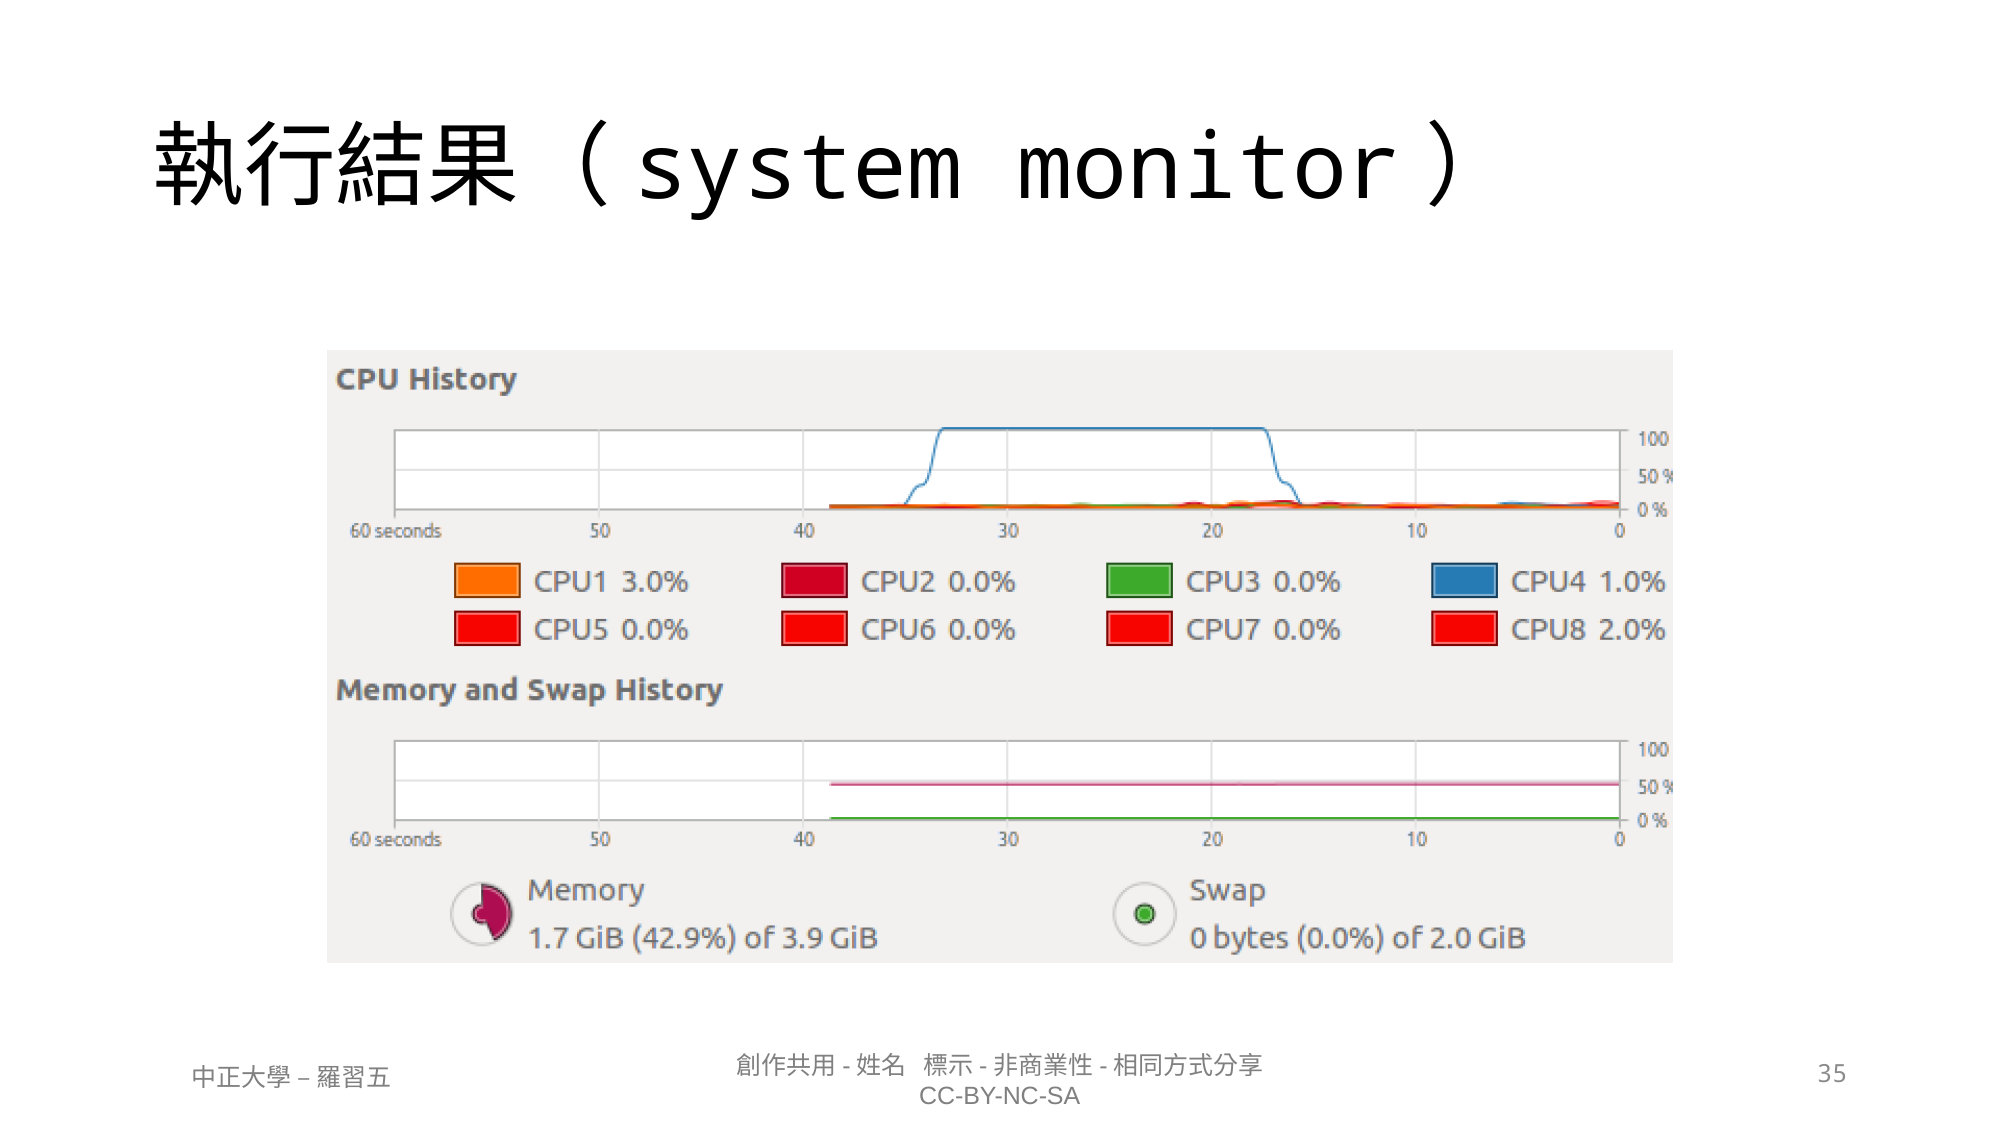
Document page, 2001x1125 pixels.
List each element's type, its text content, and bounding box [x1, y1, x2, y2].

title 執行結果（system monitor） [137, 59, 1863, 278]
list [327, 350, 1673, 963]
slide_number 35 [1412, 1042, 1863, 1103]
